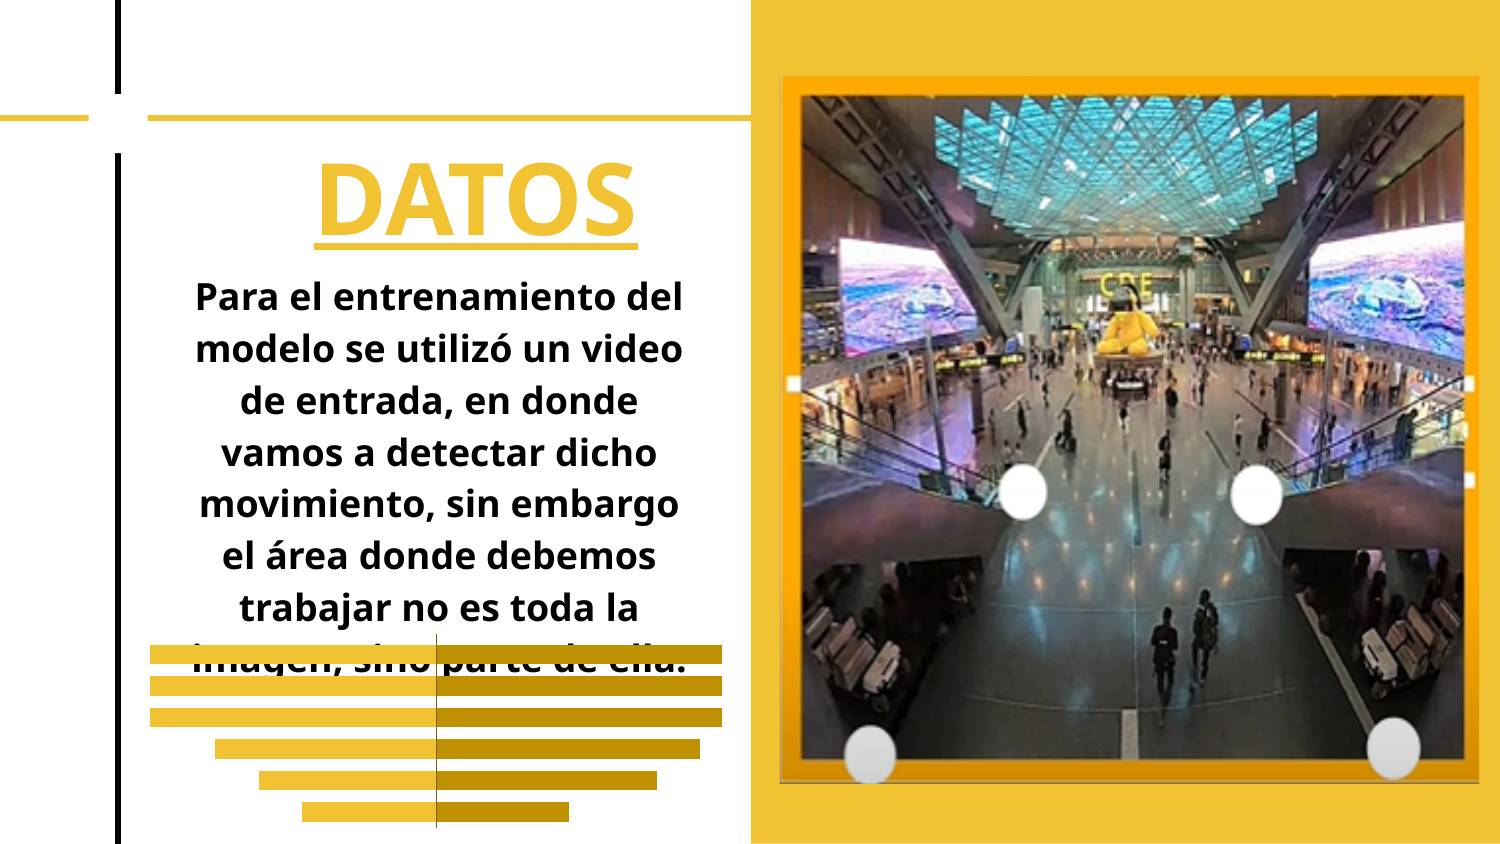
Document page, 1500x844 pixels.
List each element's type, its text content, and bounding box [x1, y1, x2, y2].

text_box Para el entrenamiento del modelo se utilizó un video de entrada, en donde vamos a detectar dicho movimiento, sin embargo el área donde debemos trabajar no es toda la imagen, sino parte de ella. [163, 251, 716, 632]
picture [779, 75, 1480, 784]
title DATOS [298, 144, 672, 251]
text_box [149, 633, 723, 829]
